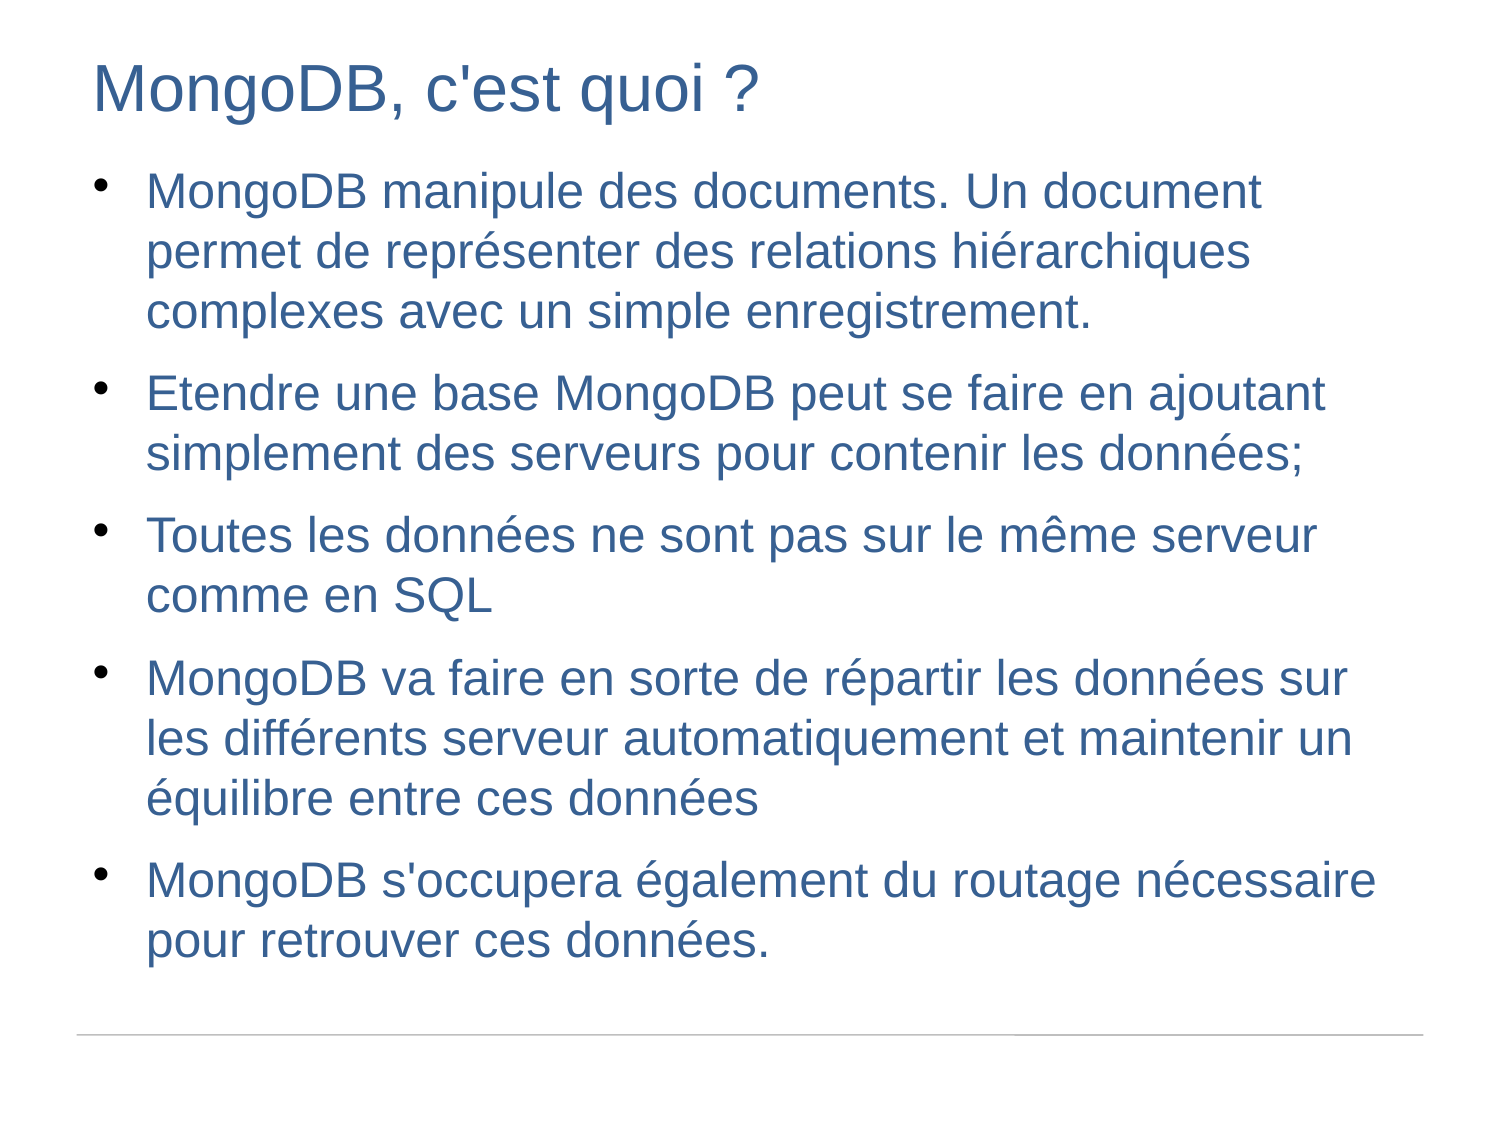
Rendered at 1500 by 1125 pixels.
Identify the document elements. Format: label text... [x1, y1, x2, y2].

text_box MongoDB manipule des documents. Un document permet de représenter des relations hiérarchiques complexes avec un simple enregistrement. Etendre une base MongoDB peut se faire en ajoutant simplement des serveurs pour contenir les données; Toutes les données ne sont pas sur le même serveur comme en SQL MongoDB va faire en sorte de répartir les données sur les différents serveur automatiquement et maintenir un équilibre entre ces données MongoDB s'occupera également du routage nécessaire pour retrouver ces données. [75, 158, 1425, 1005]
text_box MongoDB, c'est quoi ? [75, 45, 1425, 158]
